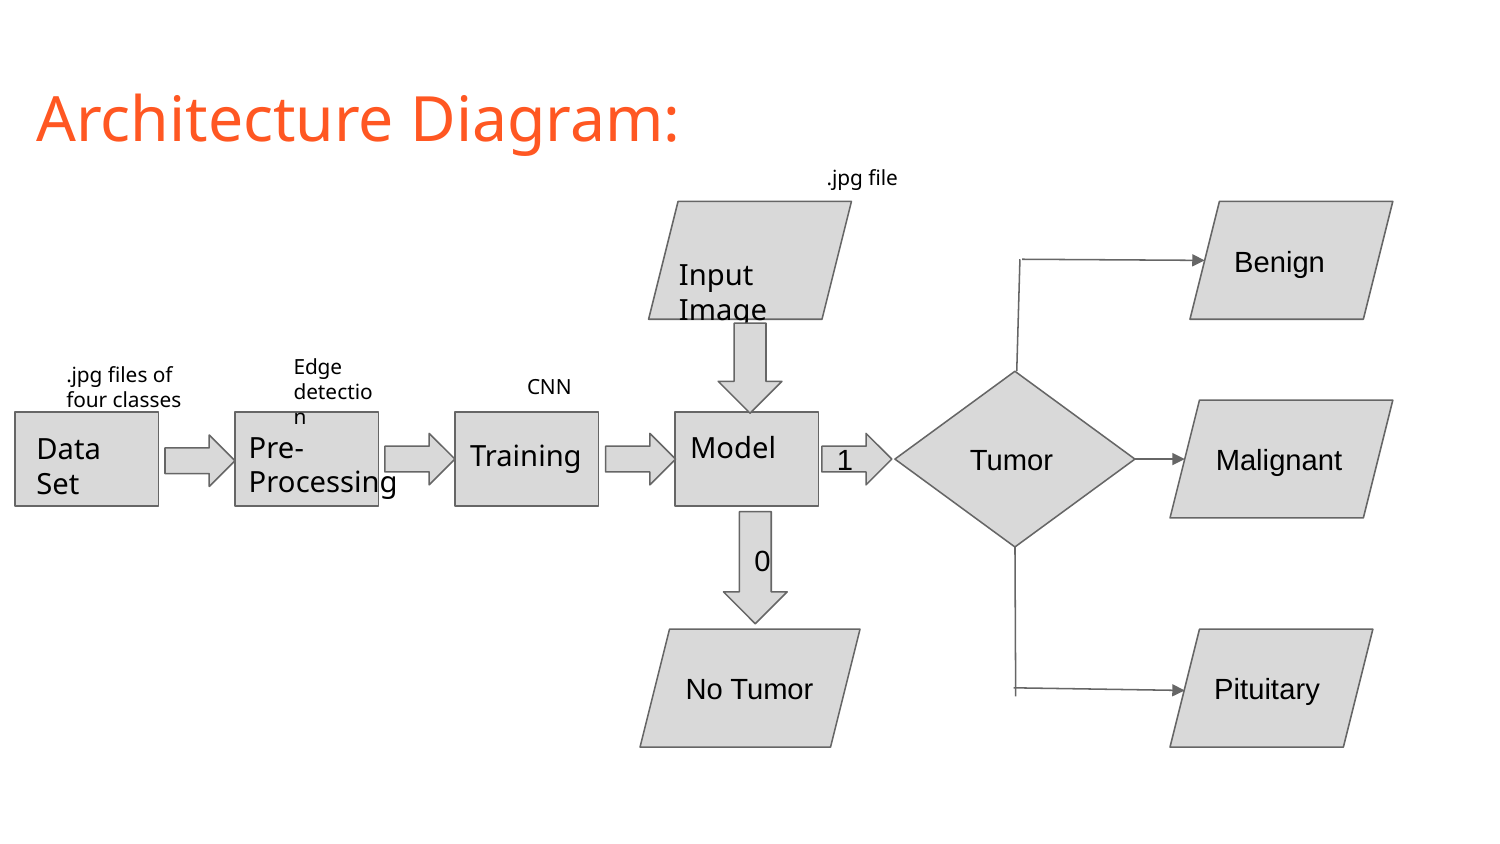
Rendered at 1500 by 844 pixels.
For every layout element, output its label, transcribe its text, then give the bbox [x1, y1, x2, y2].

text_box Tumor [894, 373, 1134, 547]
text_box 0 [723, 511, 788, 624]
text_box Training [455, 421, 599, 513]
text_box Pituitary [1170, 629, 1373, 748]
text_box Model [675, 413, 819, 505]
text_box CNN [512, 358, 603, 410]
text_box Pre-Processing [233, 413, 417, 505]
text_box [165, 435, 235, 487]
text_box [1021, 687, 1185, 691]
text_box Benign [1189, 201, 1393, 320]
text_box [15, 412, 159, 507]
text_box [455, 412, 599, 421]
text_box [648, 261, 663, 320]
text_box Edge detection [278, 338, 399, 430]
text_box Input Image [663, 241, 847, 359]
text_box No Tumor [640, 629, 861, 748]
text_box .jpg file [811, 150, 945, 202]
text_box Data Set [21, 415, 165, 506]
text_box .jpg files of four classes [51, 346, 278, 422]
text_box 1 [821, 433, 892, 485]
text_box [718, 323, 782, 414]
text_box [605, 433, 676, 485]
text_box [384, 433, 455, 485]
text_box [668, 201, 852, 241]
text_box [1016, 258, 1021, 372]
text_box Malignant [1170, 400, 1393, 518]
title Architecture Diagram: [21, 63, 1420, 158]
